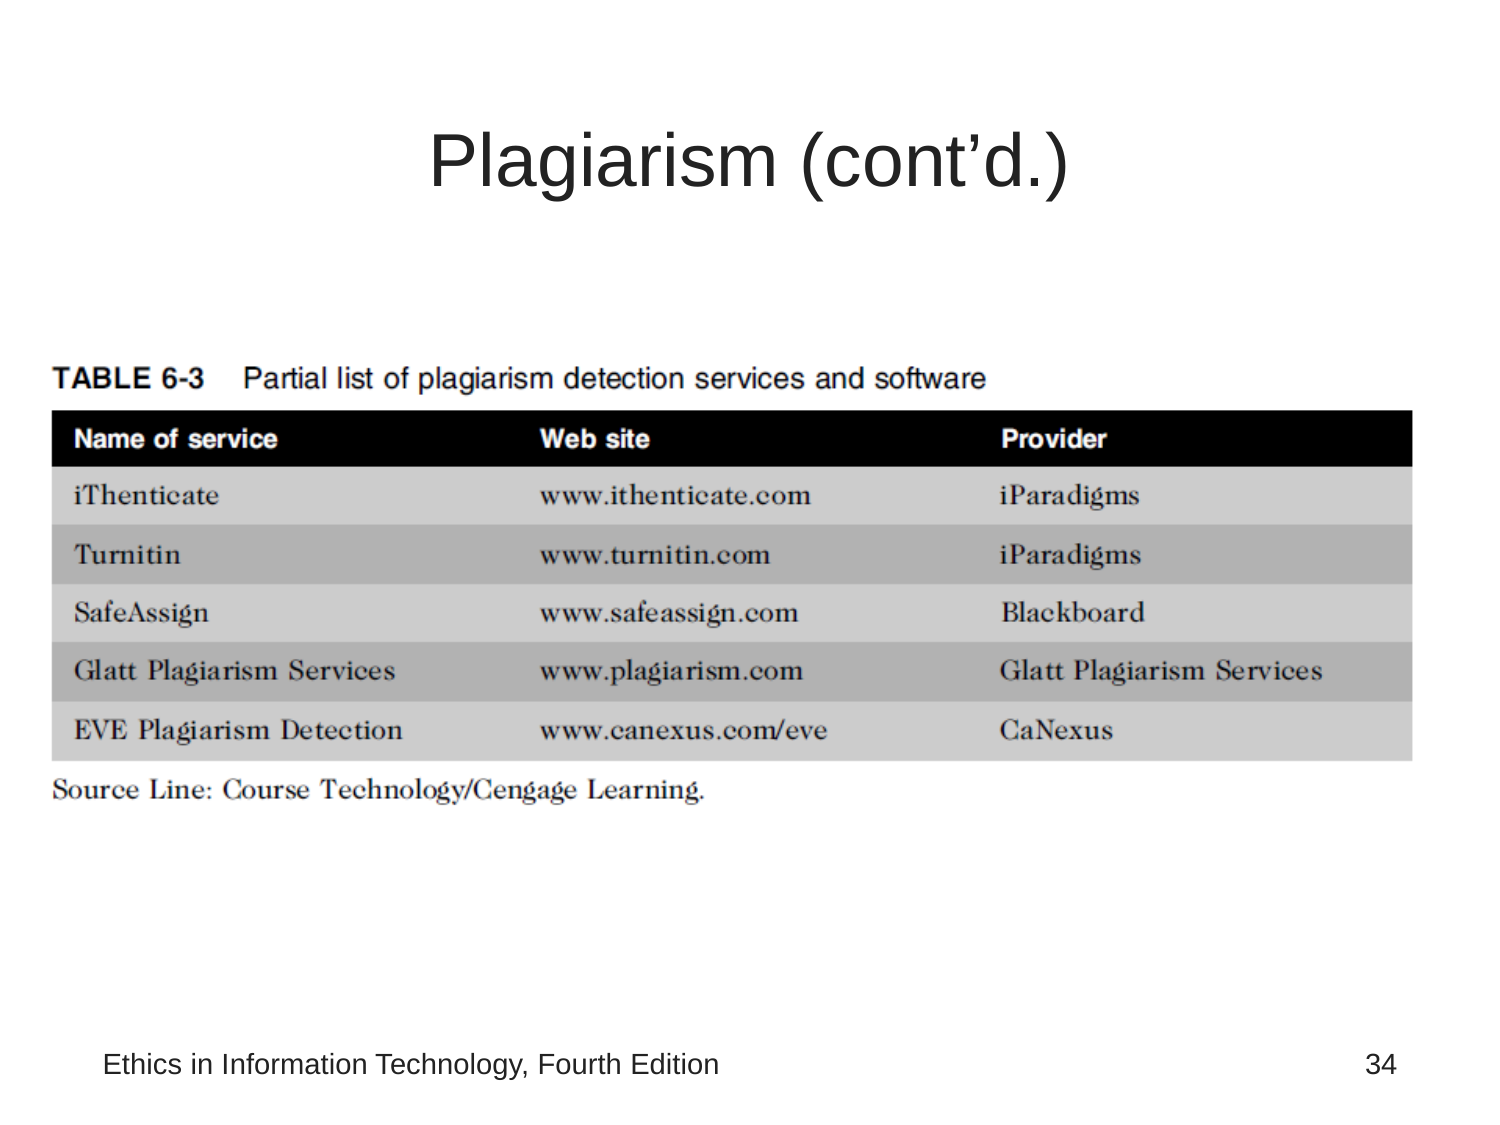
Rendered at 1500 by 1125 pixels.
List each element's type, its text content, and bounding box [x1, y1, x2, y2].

text_box 34 [1299, 1037, 1413, 1100]
title Plagiarism (cont’d.) [87, 62, 1413, 250]
text_box Ethics in Information Technology, Fourth Edition [87, 1037, 1299, 1100]
picture [24, 337, 1500, 874]
